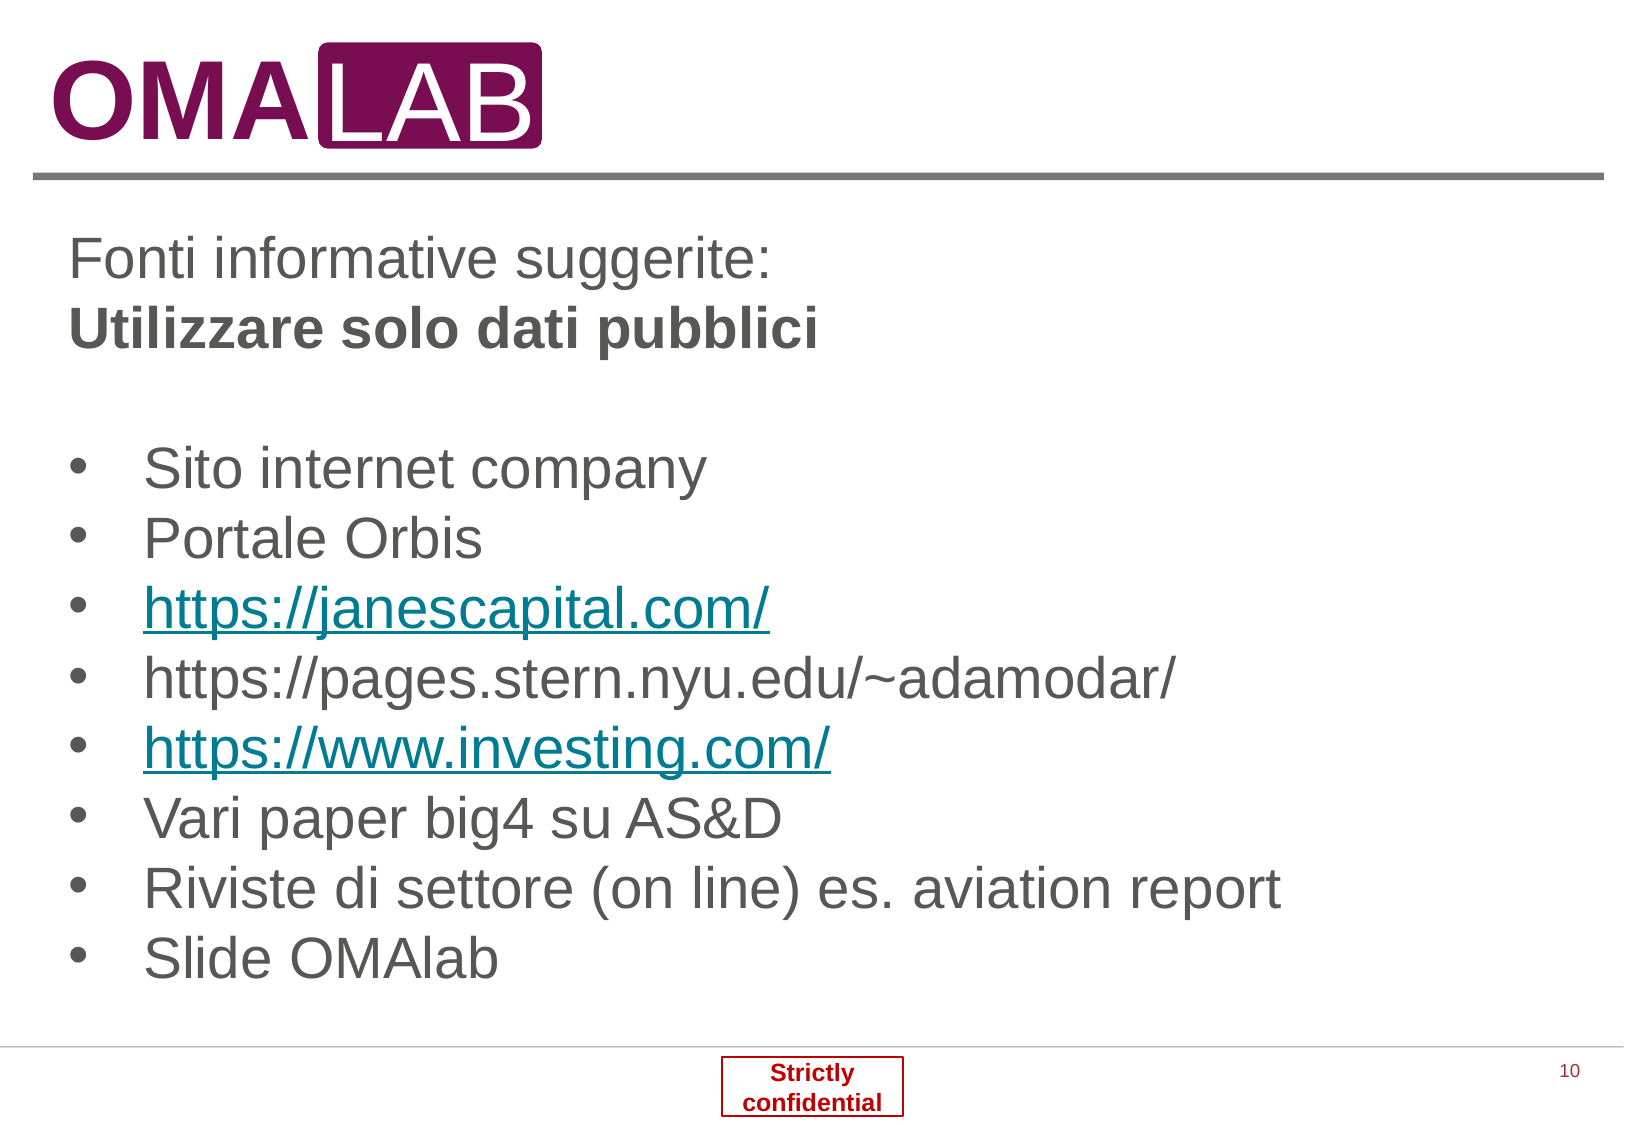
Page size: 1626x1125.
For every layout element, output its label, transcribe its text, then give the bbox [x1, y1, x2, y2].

text_box Fonti informative suggerite: Utilizzare solo dati pubblici Sito internet company Portale Orbis https://janescapital.com/ https://pages.stern.nyu.edu/~adamodar/ https://www.investing.com/ Vari paper big4 su AS&D Riviste di settore (on line) es. aviation report Slide OMAlab [68, 219, 1604, 990]
